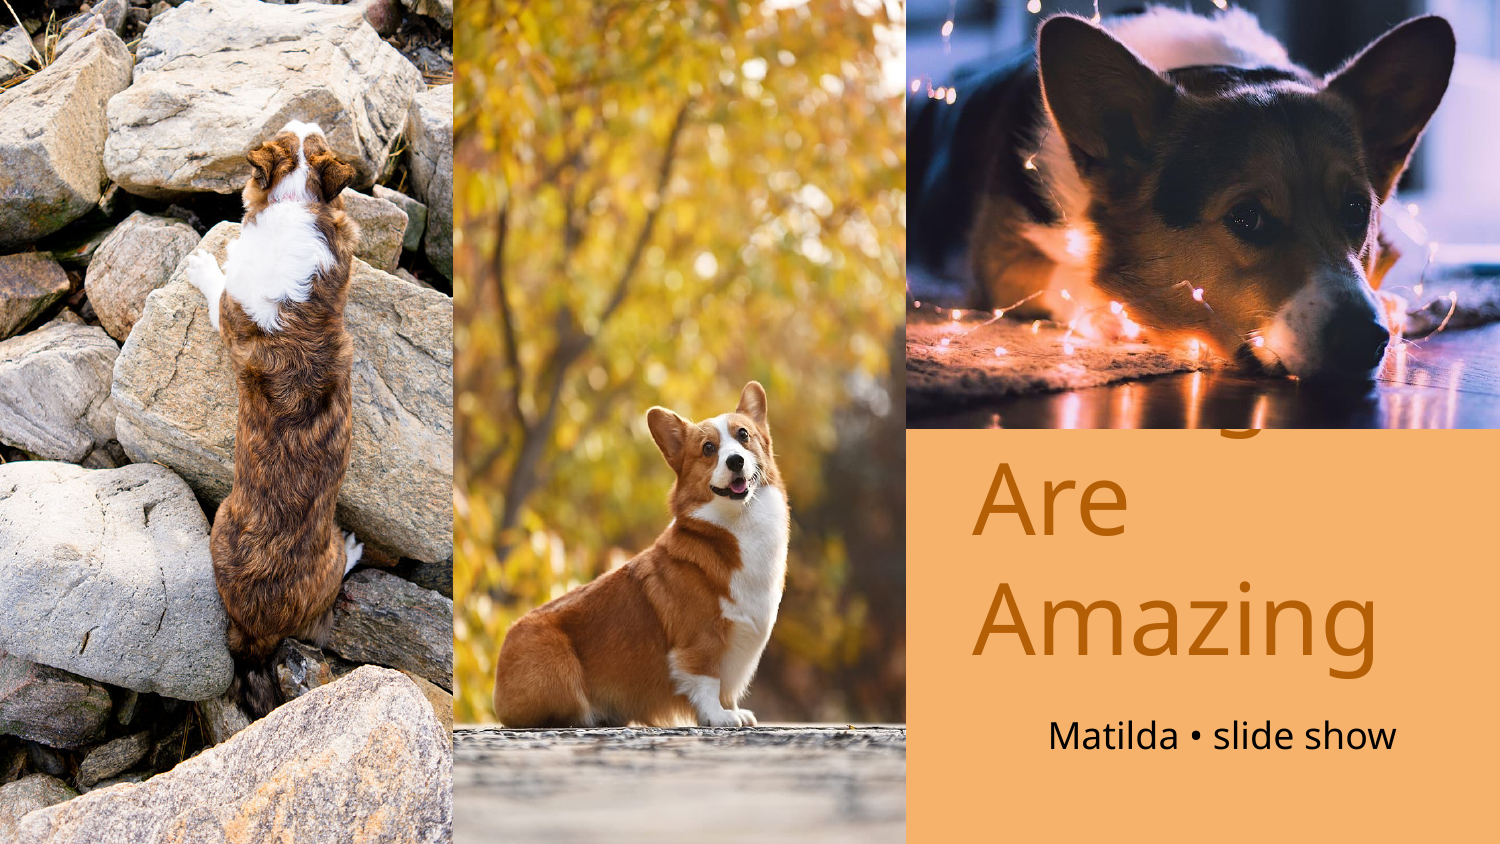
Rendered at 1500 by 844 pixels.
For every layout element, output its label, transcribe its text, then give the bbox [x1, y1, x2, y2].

picture [0, 0, 1500, 844]
subtitle Matilda • slide show [957, 690, 1483, 768]
title Corgis Are Amazing [957, 438, 1483, 690]
